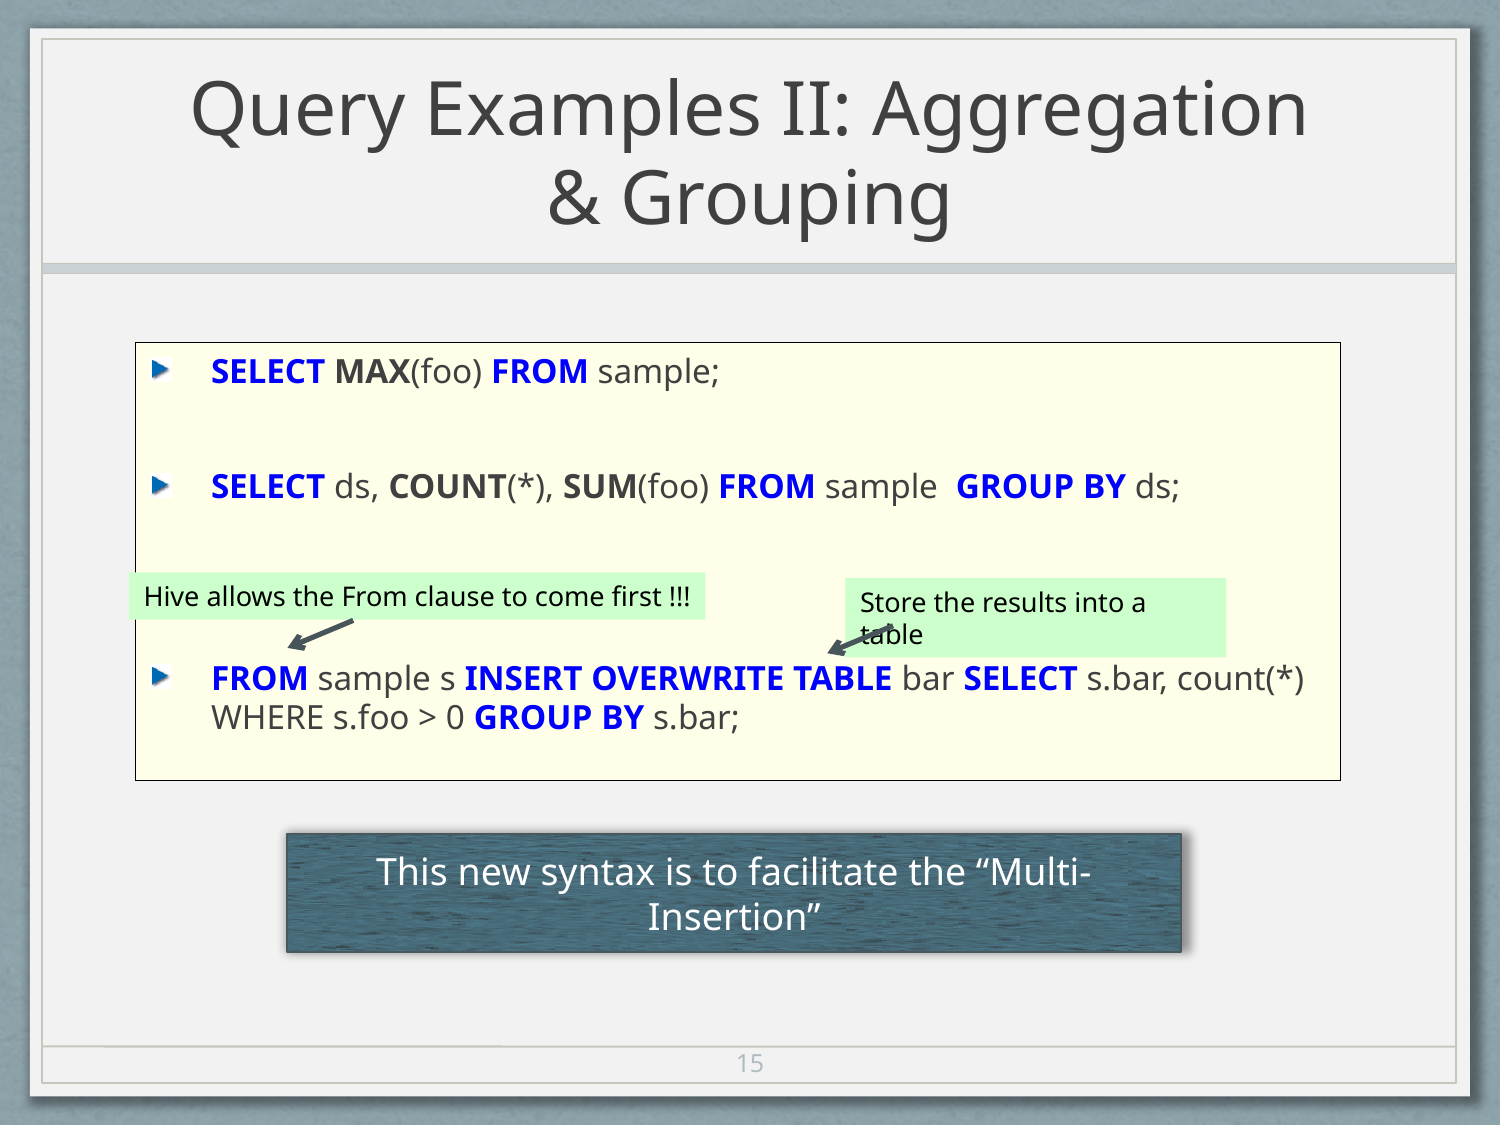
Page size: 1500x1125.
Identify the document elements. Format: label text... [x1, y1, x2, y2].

picture [150, 664, 172, 689]
text_box This new syntax is to facilitate the “Multi-Insertion” [286, 833, 1182, 953]
picture [150, 473, 172, 498]
list SELECT MAX(foo) FROM sample; SELECT ds, COUNT(*), SUM(foo) FROM sample GROUP BY ds; FROM sample s INSERT OVERWRITE TABLE bar SELECT s.bar, count(*) WHERE s.foo > 0 GROUP BY s.bar; [135, 342, 1341, 781]
slide_number 15 [687, 1042, 813, 1088]
title Query Examples II: Aggregation & Grouping [147, 40, 1353, 260]
picture [150, 357, 172, 382]
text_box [147, 571, 1227, 654]
